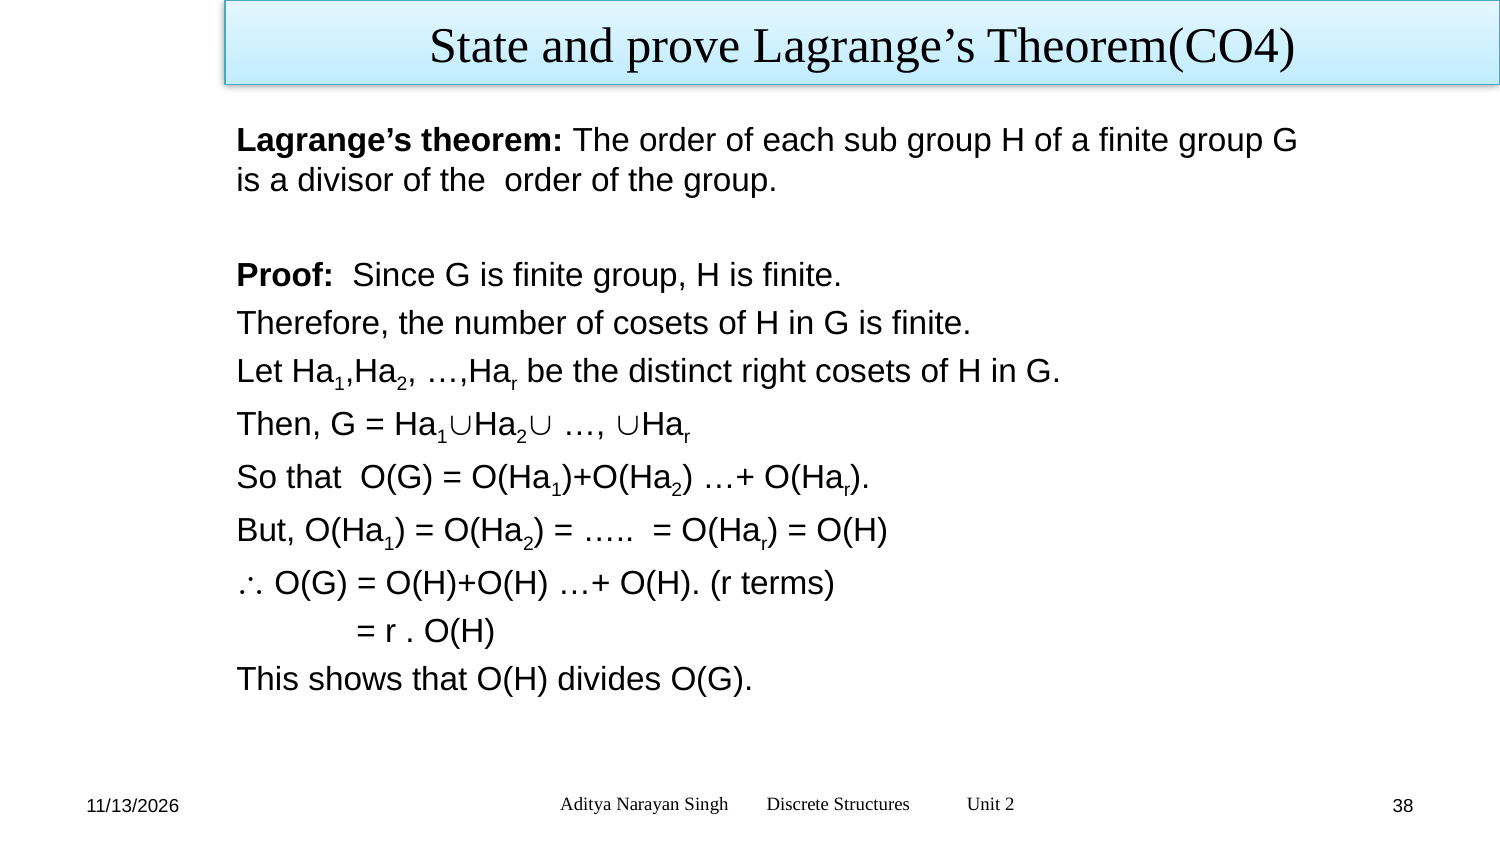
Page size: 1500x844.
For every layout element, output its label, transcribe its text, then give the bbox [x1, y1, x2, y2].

text_box State and prove Lagrange’s Theorem(CO4) [224, 0, 1500, 85]
slide_number 38 [1074, 782, 1425, 827]
footer Aditya Narayan Singh Discrete Structures Unit 2 [375, 780, 1200, 825]
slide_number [75, 782, 425, 827]
list Lagrange’s theorem: The order of each sub group H of a finite group G is a divisor of the order of the group. Proof: Since G is finite group, H is finite. Therefore, the number of cosets of H in G is finite. Let Ha1,Ha2, …,Har be the distinct right cosets of H in G. Then, G = Ha1Ha2 …, Har So that O(G) = O(Ha1)+O(Ha2) …+ O(Har). But, O(Ha1) = O(Ha2) = ….. = O(Har) = O(H)  O(G) = O(H)+O(H) …+ O(H). (r terms) = r . O(H) This shows that O(H) divides O(G). [225, 112, 1350, 619]
